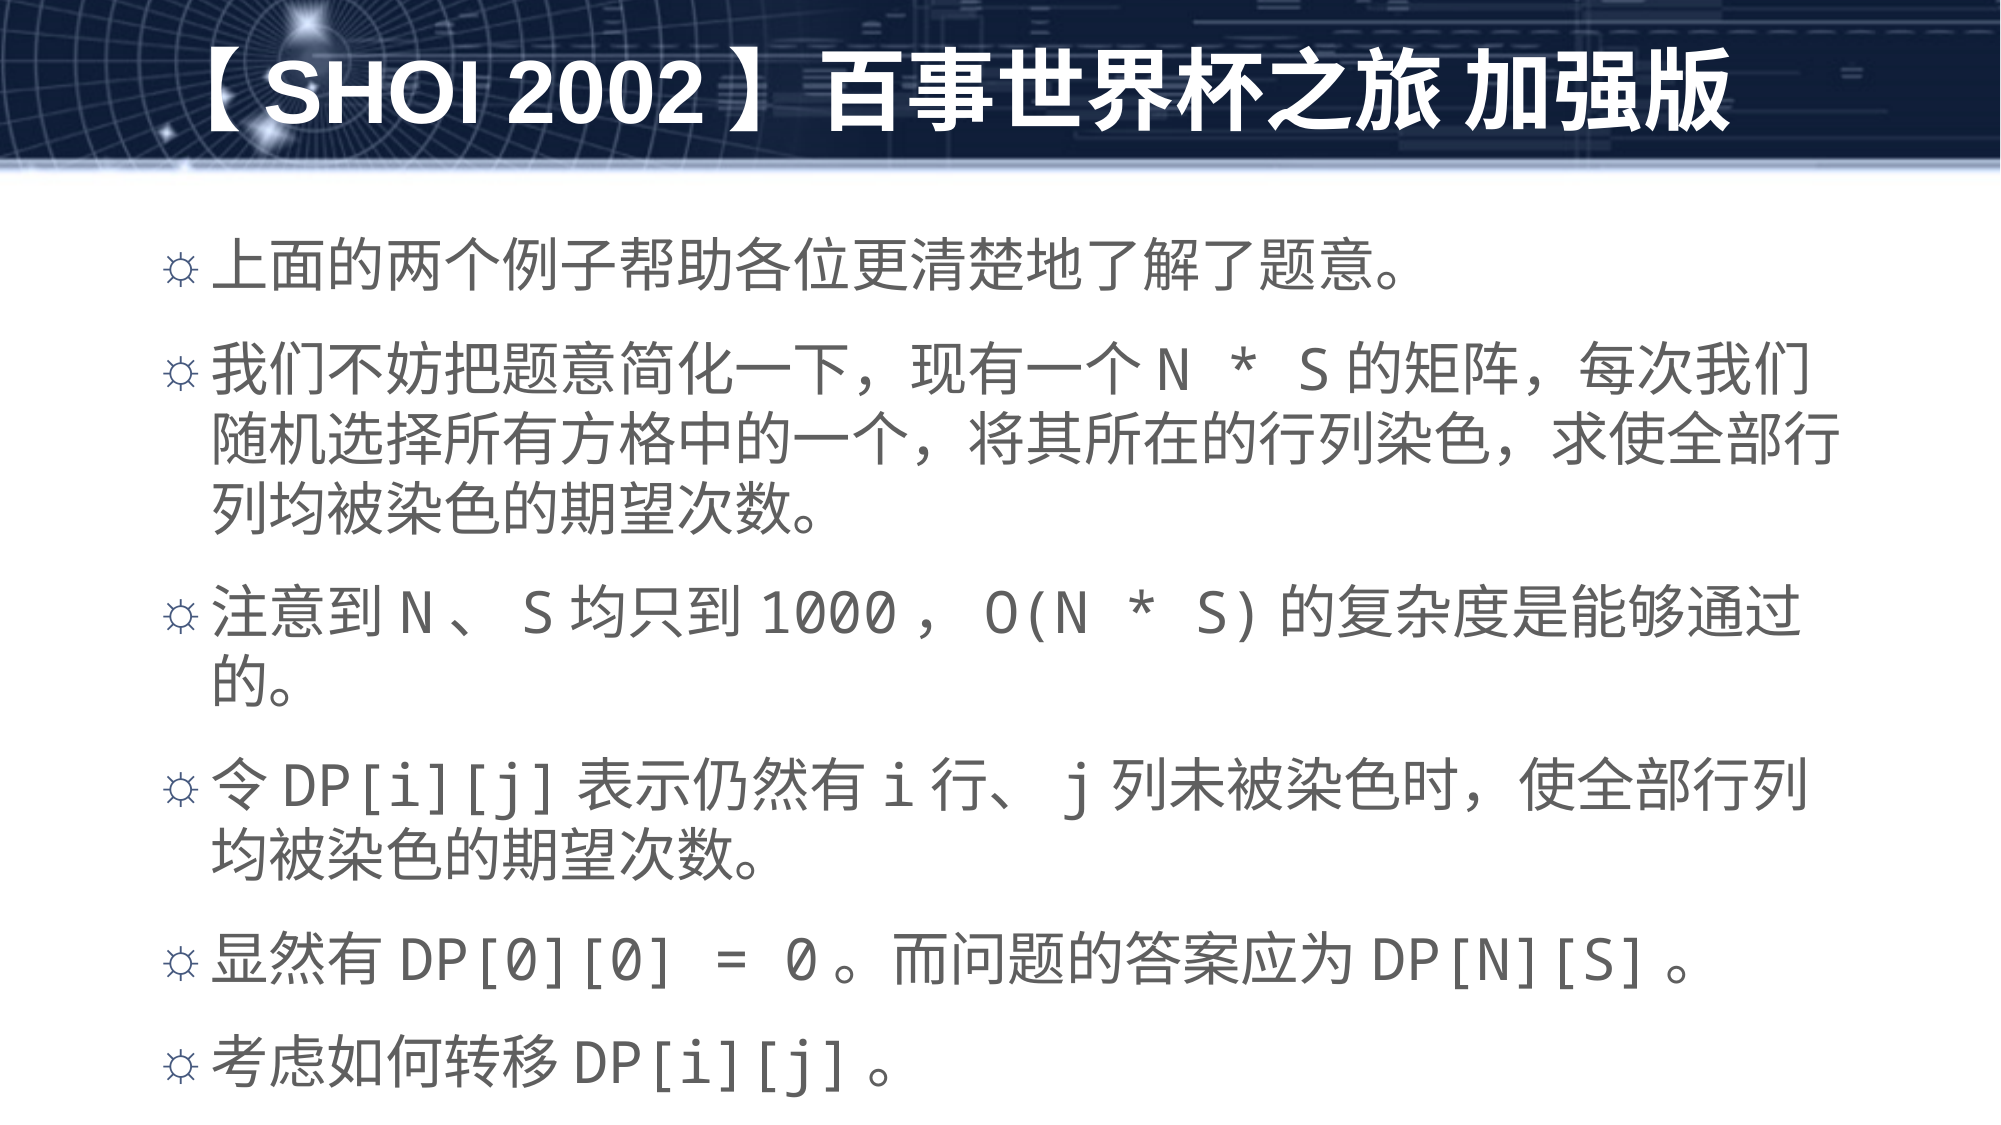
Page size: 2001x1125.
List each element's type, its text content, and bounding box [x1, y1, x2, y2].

title 【SHOI 2002】百事世界杯之旅 加强版 [137, 29, 1863, 161]
list 上面的两个例子帮助各位更清楚地了解了题意。 我们不妨把题意简化一下，现有一个N * S的矩阵，每次我们随机选择所有方格中的一个，将其所在的行列染色，求使全部行列均被染色的期望次数。 注意到N、S均只到1000，O(N * S)的复杂度是能够通过的。 令DP[i][j]表示仍然有i行、j列未被染色时，使全部行列均被染色的期望次数。 显然有DP[0][0] = 0。而问题的答案应为DP[N][S]。 考虑如何转移DP[i][j]。 [138, 220, 1865, 1061]
picture [0, 0, 2001, 1125]
